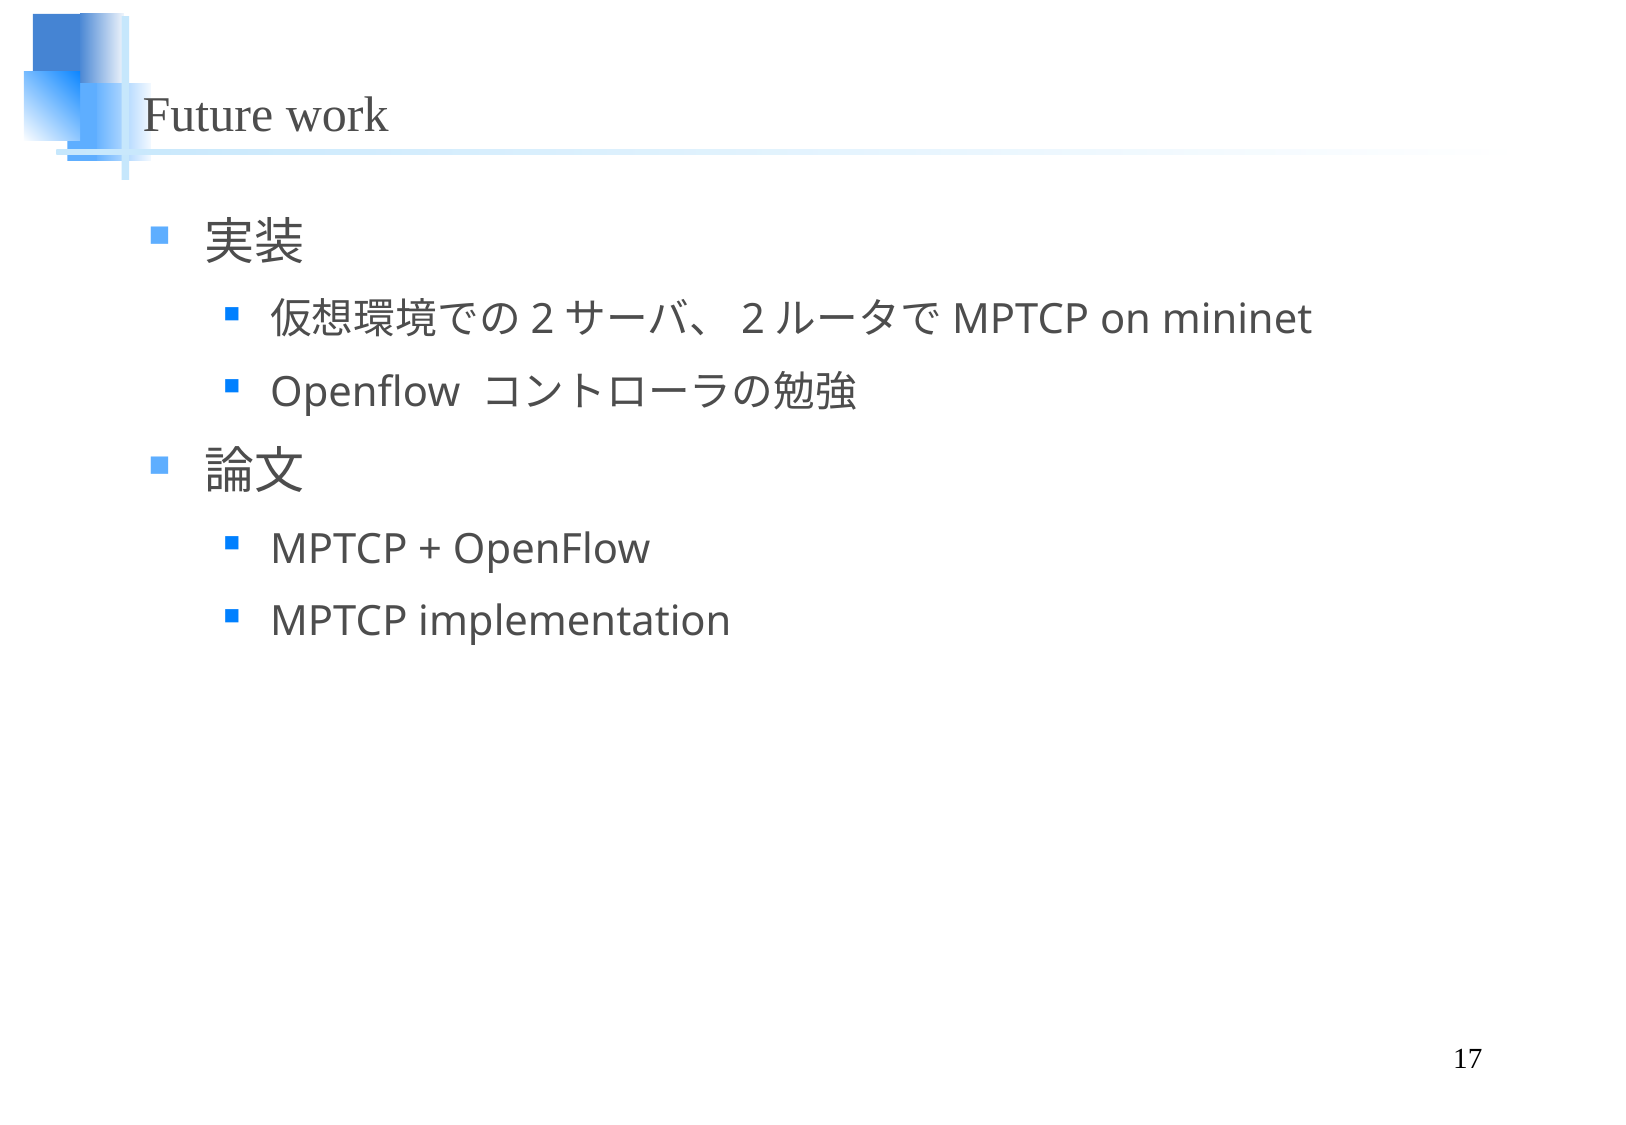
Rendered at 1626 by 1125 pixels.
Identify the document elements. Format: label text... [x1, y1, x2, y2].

list 実装 仮想環境での2サーバ、2ルータでMPTCP on mininet Openflow コントローラの勉強 論文 MPTCP + OpenFlow MPTCP implementation [133, 189, 1492, 988]
title Future work [127, 54, 1522, 149]
slide_number 17 [1159, 1035, 1498, 1083]
